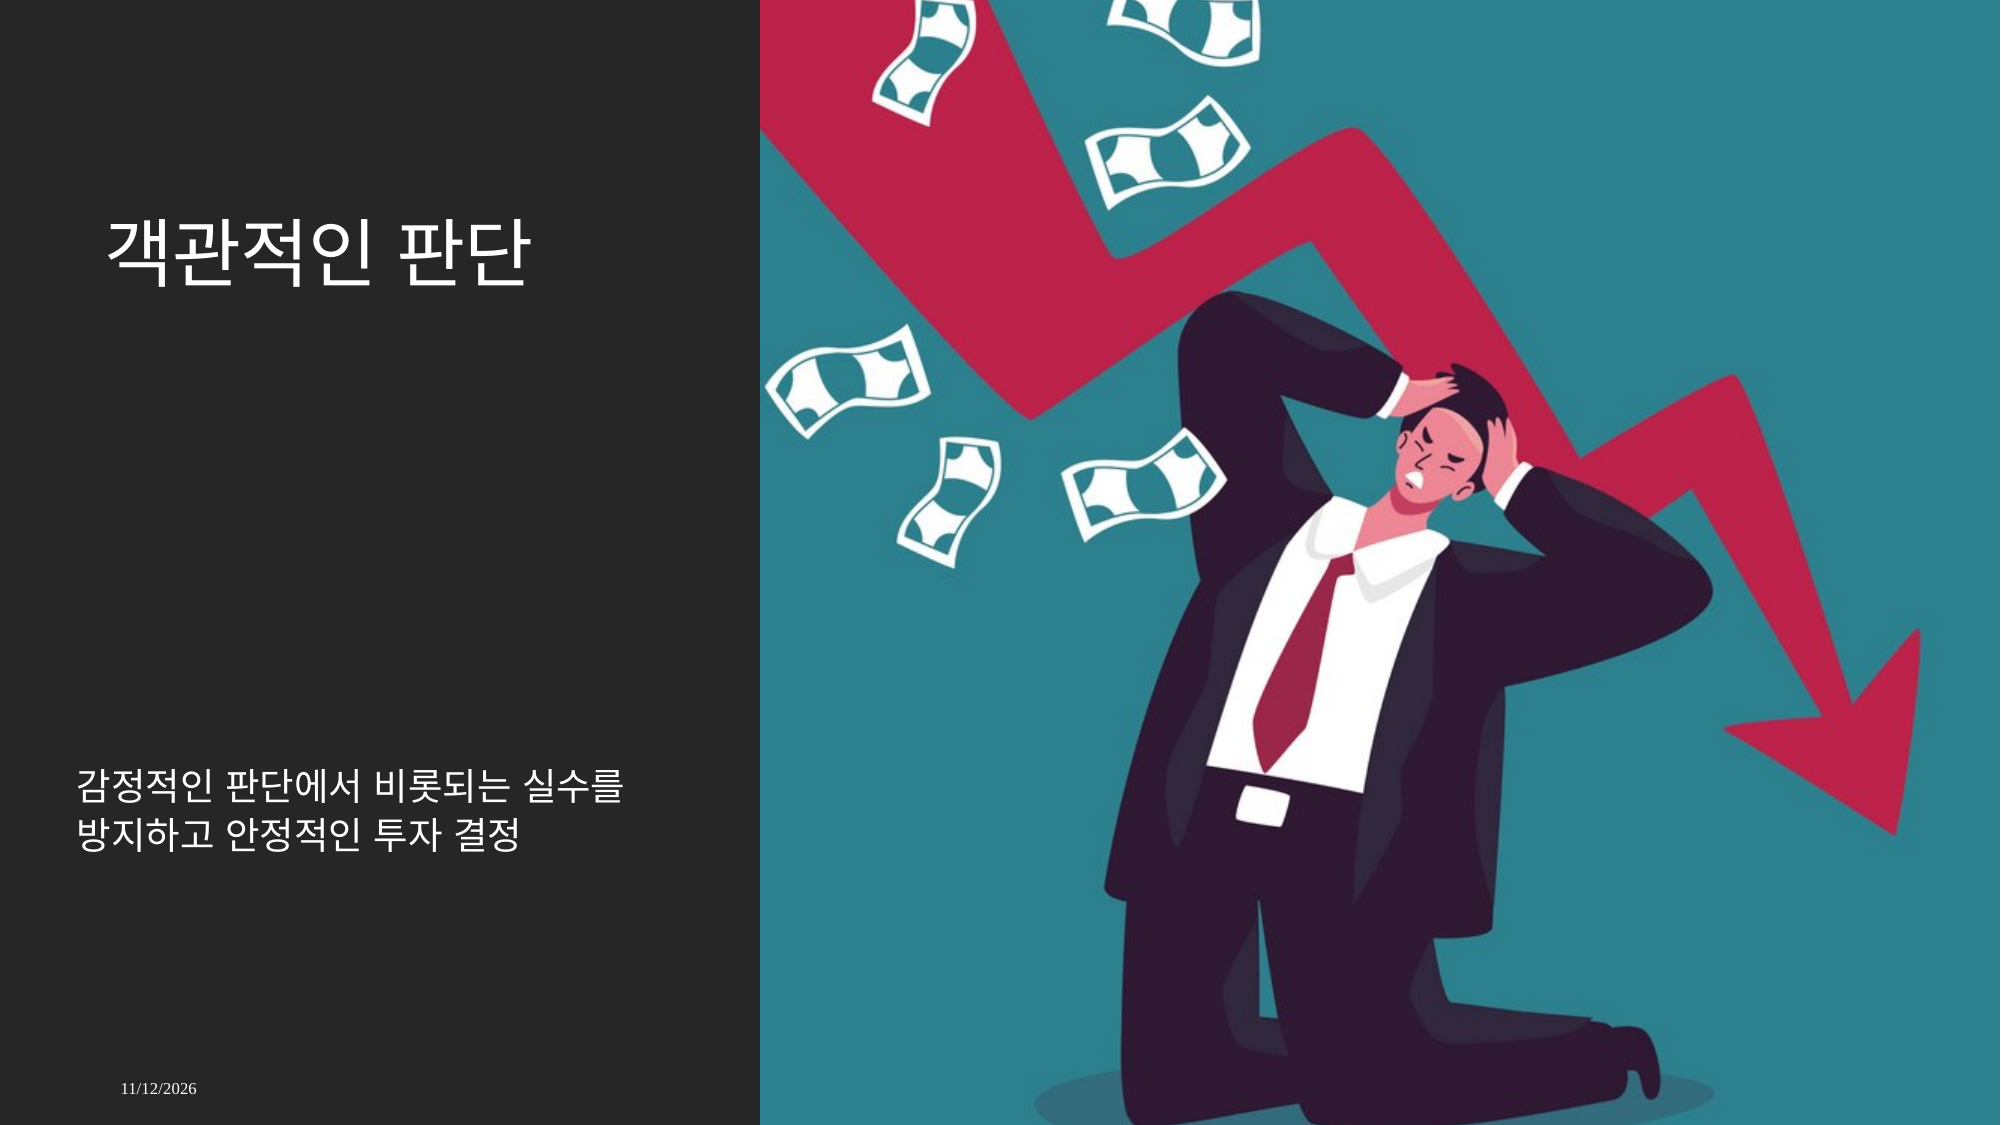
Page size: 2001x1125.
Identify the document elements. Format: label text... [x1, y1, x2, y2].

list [759, 0, 2000, 1125]
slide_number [105, 1057, 683, 1118]
title 객관적인 판단 [89, 0, 667, 306]
list 감정적인 판단에서 비롯되는 실수를 방지하고 안정적인 투자 결정 [61, 750, 694, 1125]
